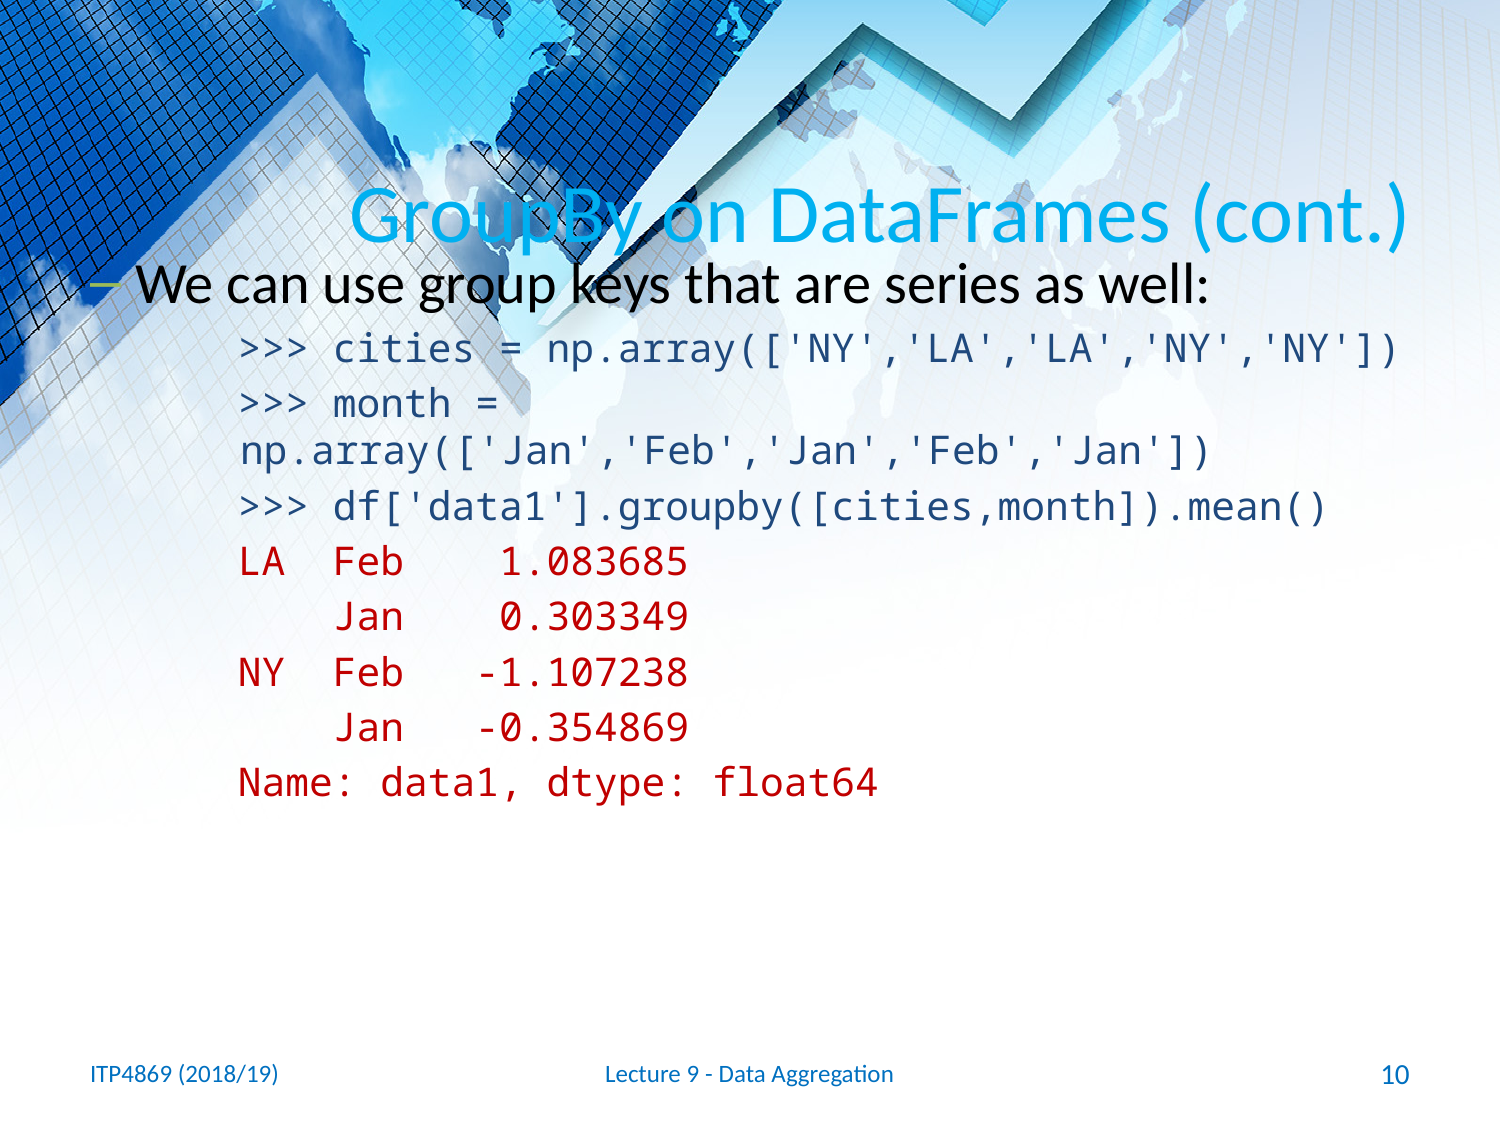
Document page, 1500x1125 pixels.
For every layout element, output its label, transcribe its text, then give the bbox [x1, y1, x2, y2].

slide_number ITP4869 (2018/19) [75, 1042, 425, 1103]
title GroupBy on DataFrames (cont.) [73, 128, 1427, 290]
footer Lecture 9 - Data Aggregation [512, 1042, 988, 1103]
slide_number 10 [1074, 1042, 1425, 1103]
list We can use group keys that are series as well: >>> cities = np.array(['NY','LA','LA','NY','NY']) >>> month = np.array(['Jan','Feb','Jan','Feb','Jan']) >>> df['data1'].groupby([cities,month]).mean() LA Feb 1.083685 Jan 0.303349 NY Feb -1.107238 Jan -0.354869 Name: data1, dtype: float64 [75, 237, 1425, 1038]
picture [0, 0, 1500, 1125]
